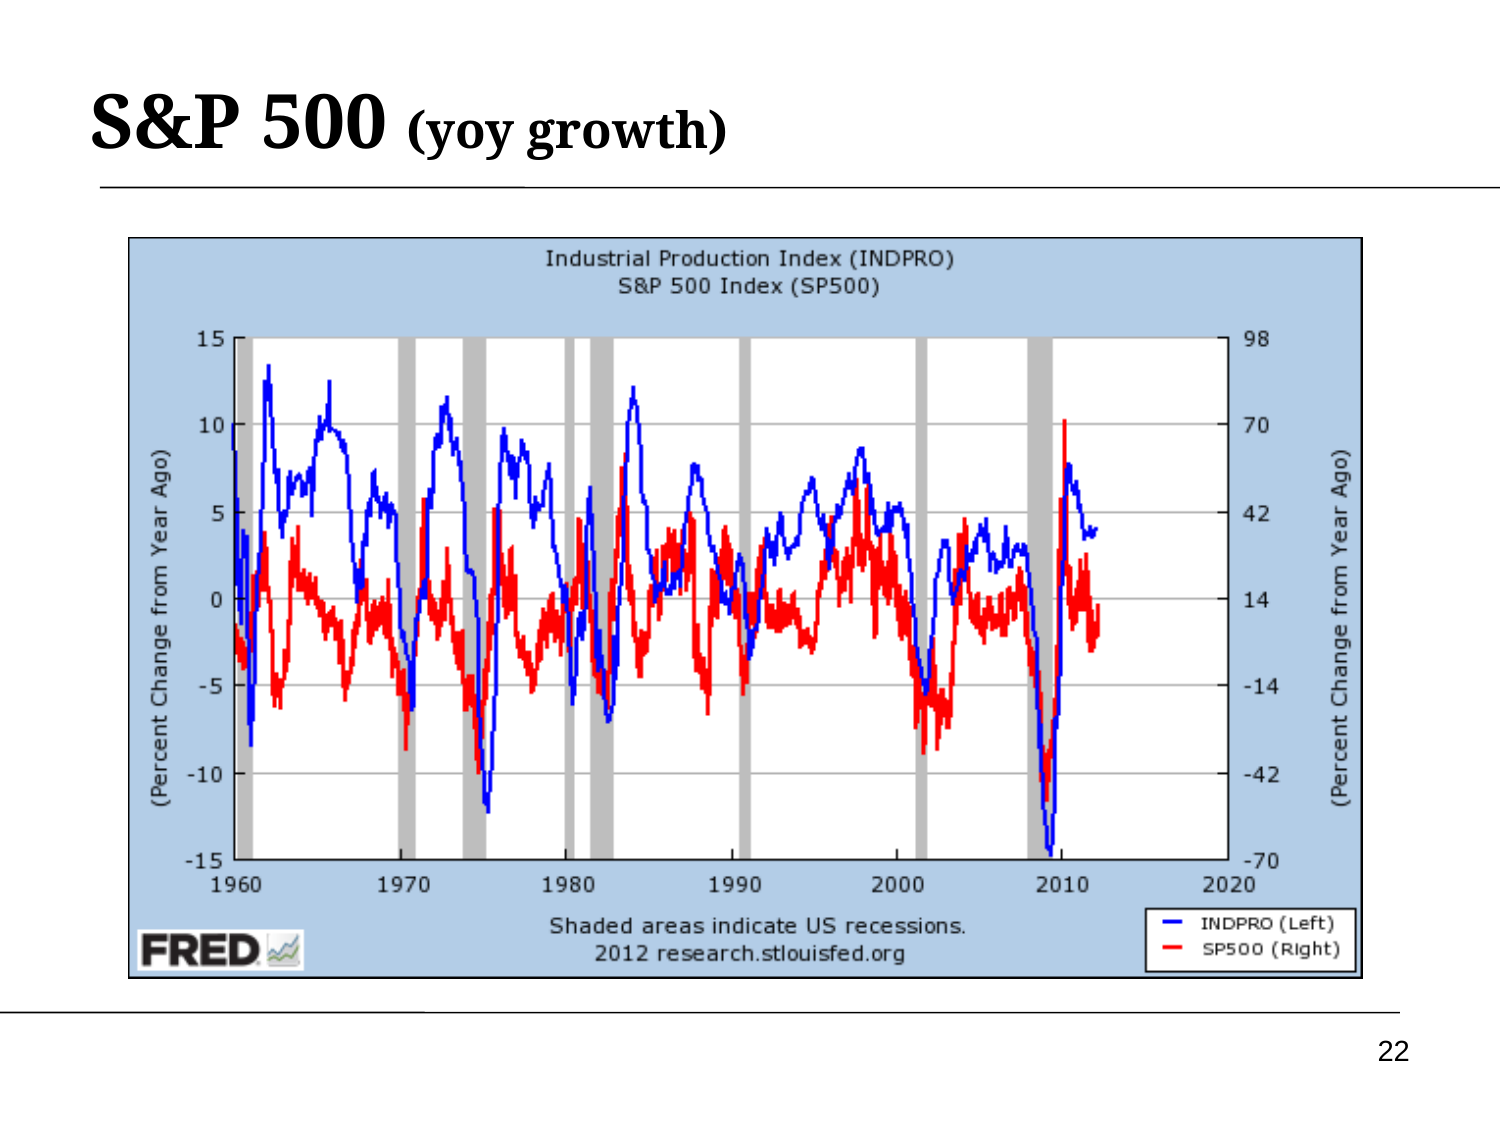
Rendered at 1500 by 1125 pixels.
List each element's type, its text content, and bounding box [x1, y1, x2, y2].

title S&P 500 (yoy growth) [74, 49, 1426, 188]
slide_number 22 [1074, 1024, 1426, 1103]
picture [127, 237, 1363, 979]
